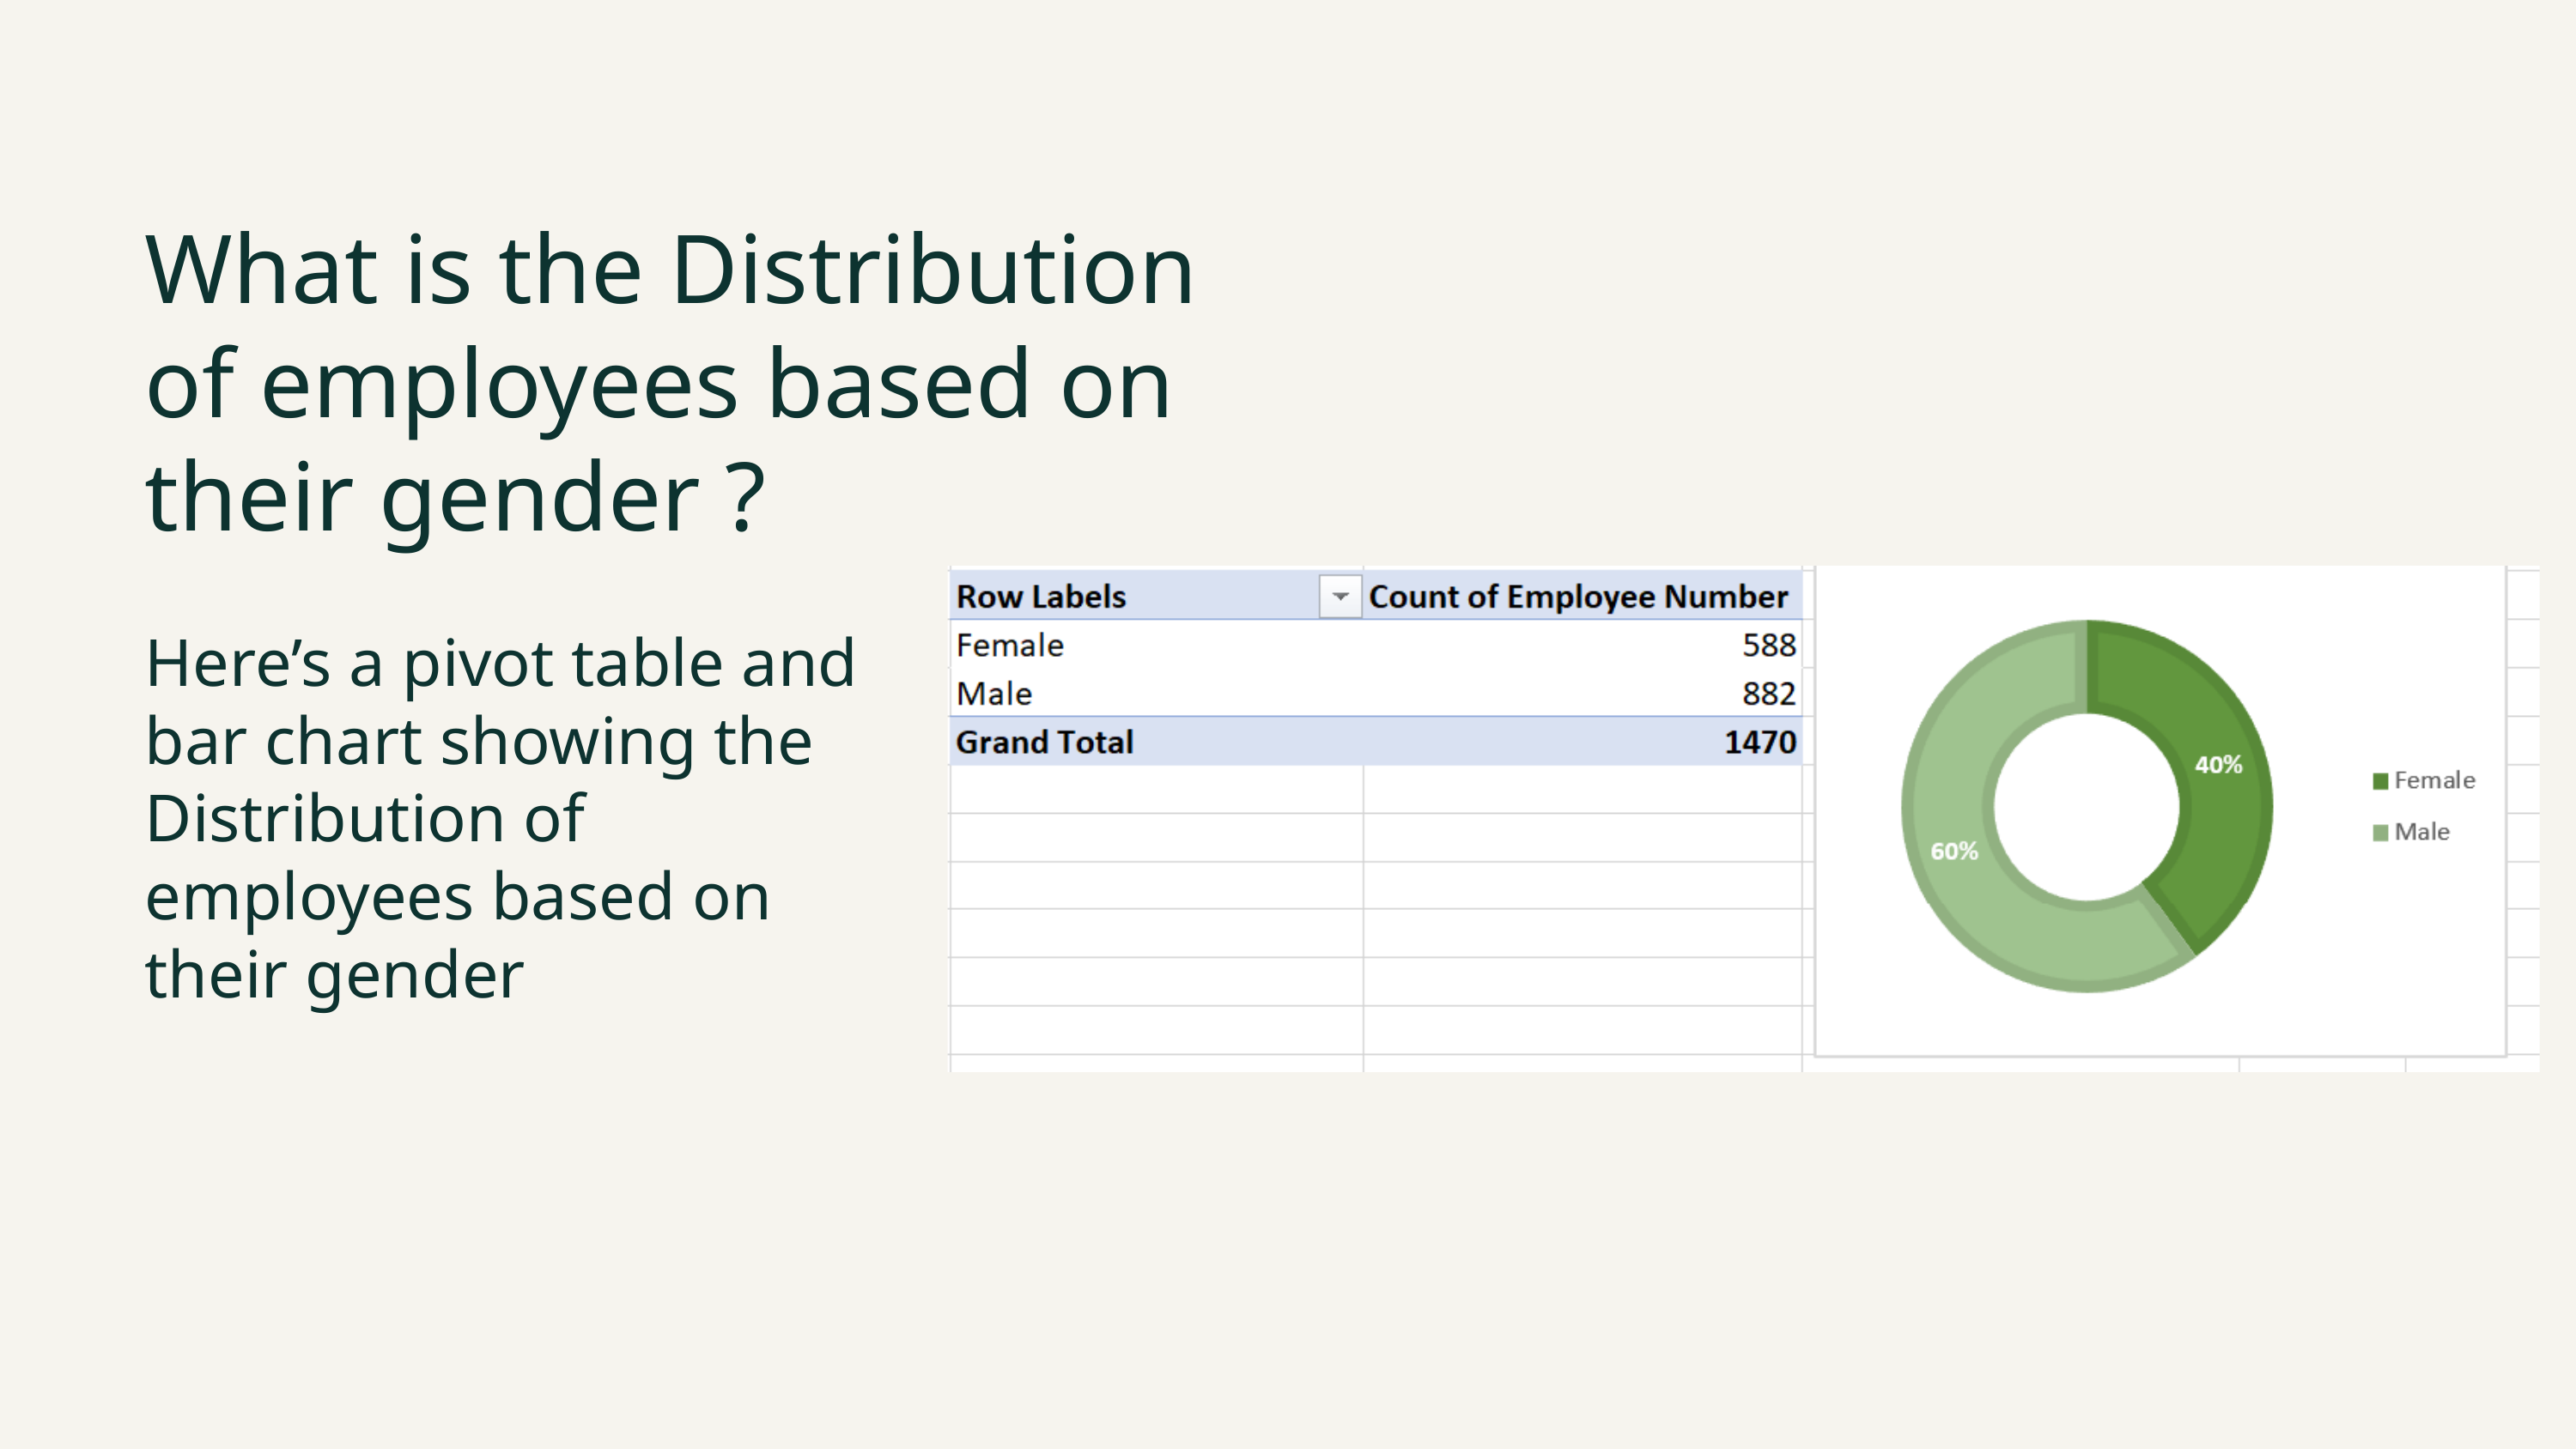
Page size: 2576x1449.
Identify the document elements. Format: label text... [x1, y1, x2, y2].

text_box [947, 566, 2540, 1072]
text_box Here’s a pivot table and bar chart showing the Distribution of employees based on their gender [144, 621, 908, 1011]
text_box What is the Distribution of employees based on their gender ? [144, 209, 1258, 550]
